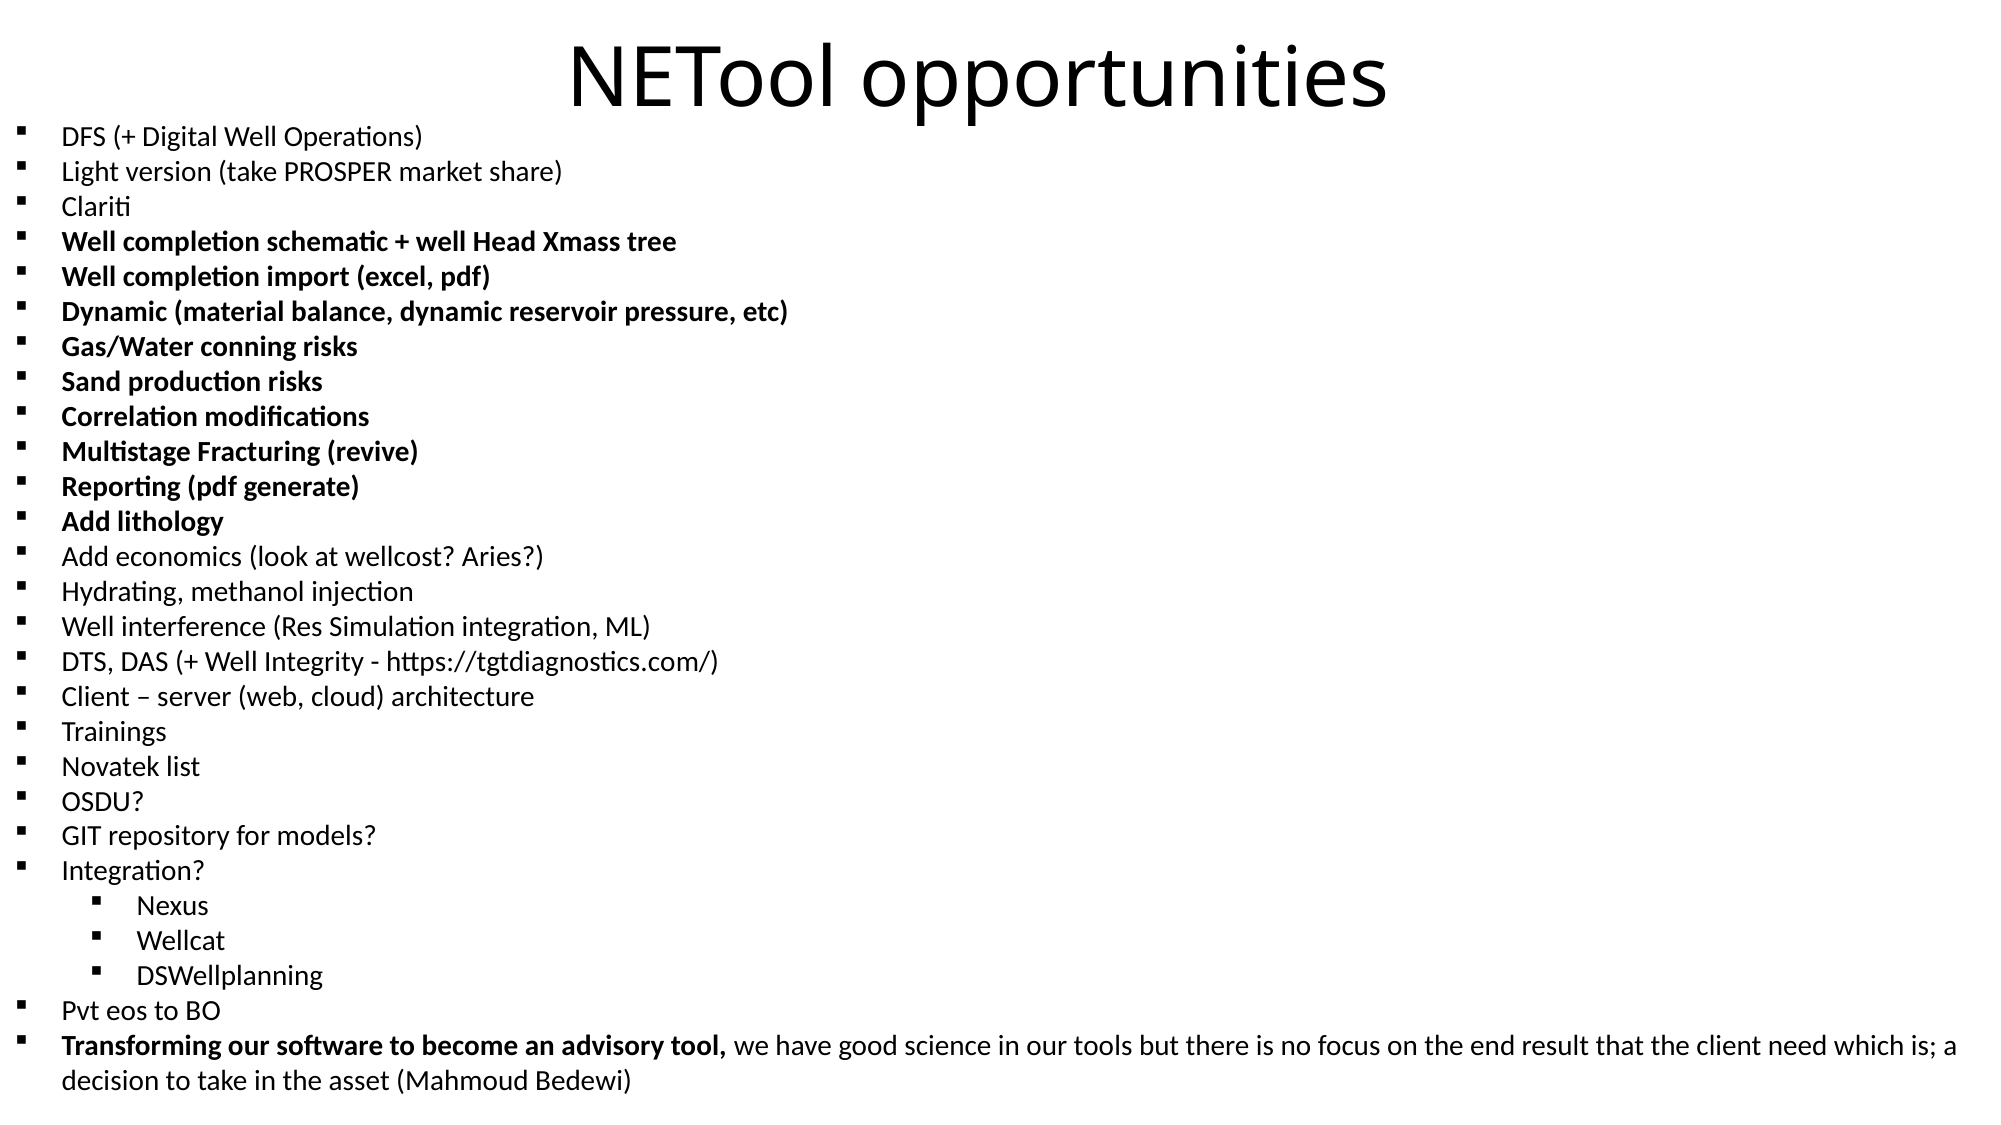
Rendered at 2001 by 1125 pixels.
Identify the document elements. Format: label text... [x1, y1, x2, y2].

text_box DFS (+ Digital Well Operations) Light version (take PROSPER market share) Clariti Well completion schematic + well Head Xmass tree Well completion import (excel, pdf) Dynamic (material balance, dynamic reservoir pressure, etc) Gas/Water conning risks Sand production risks Correlation modifications Multistage Fracturing (revive) Reporting (pdf generate) Add lithology Add economics (look at wellcost? Aries?) Hydrating, methanol injection Well interference (Res Simulation integration, ML) DTS, DAS (+ Well Integrity - https://tgtdiagnostics.com/) Client – server (web, cloud) architecture Trainings Novatek list OSDU? GIT repository for models? Integration? Nexus Wellcat DSWellplanning Pvt eos to BO Transforming our software to become an advisory tool, we have good science in our tools but there is no focus on the end result that the client need which is; a decision to take in the asset (Mahmoud Bedewi) [0, 110, 1998, 1104]
title NETool opportunities [228, 0, 1729, 110]
